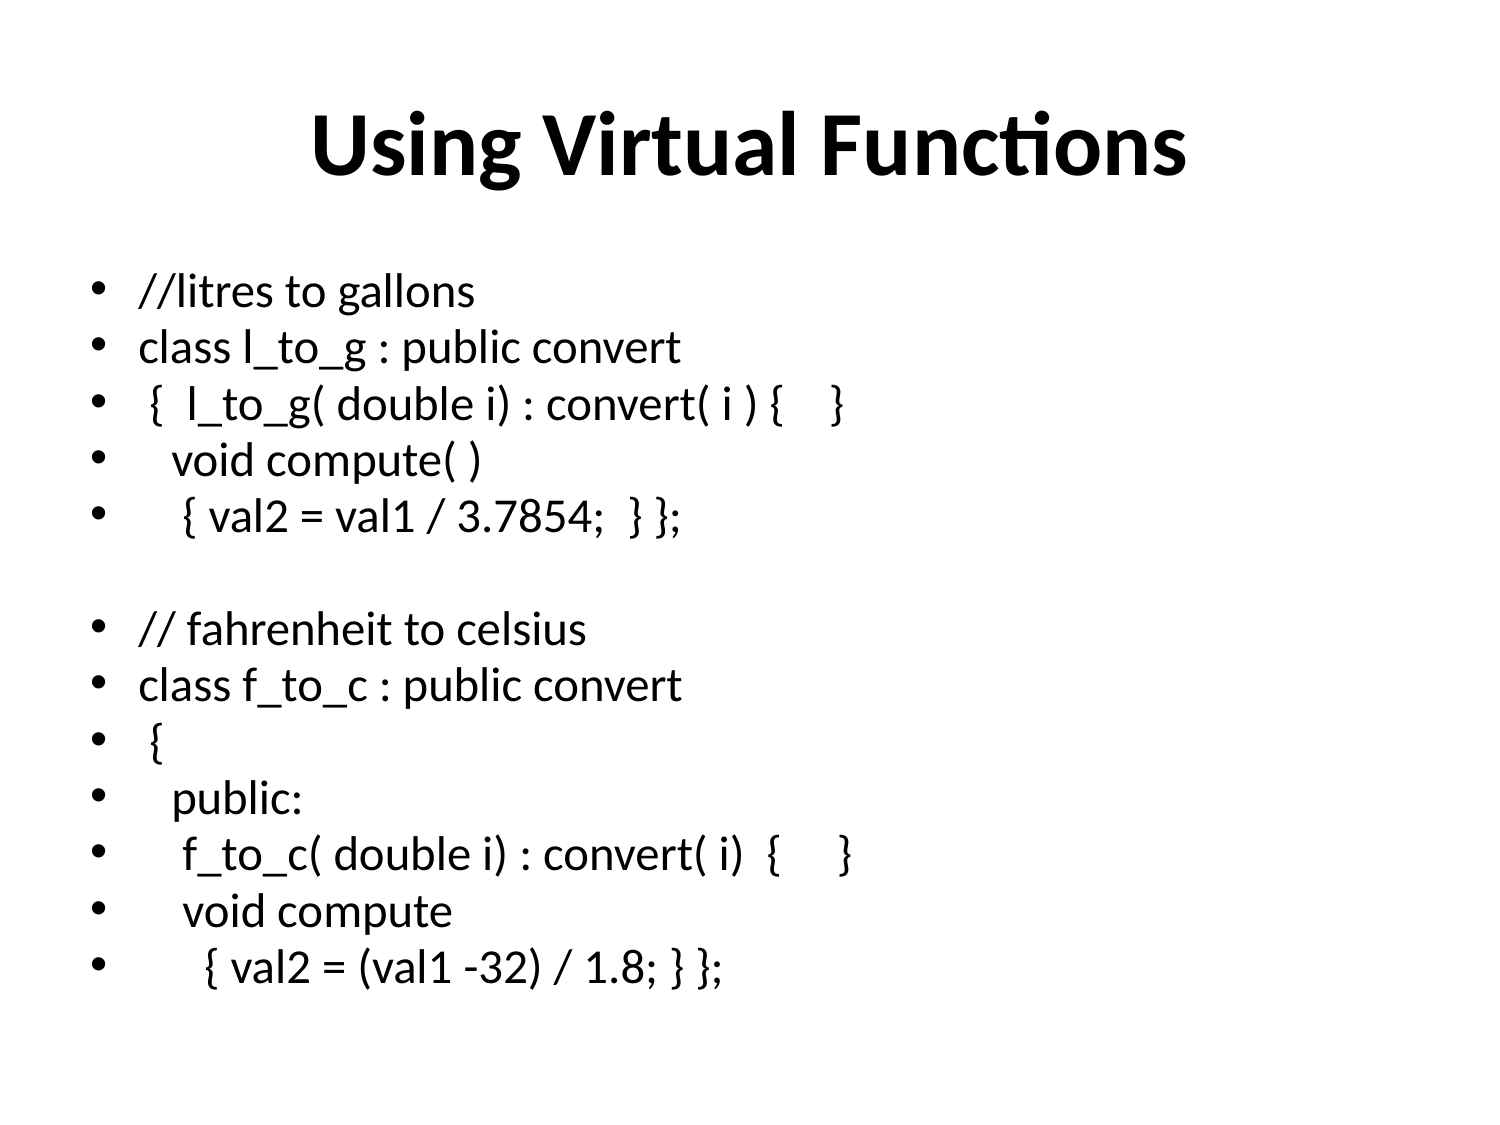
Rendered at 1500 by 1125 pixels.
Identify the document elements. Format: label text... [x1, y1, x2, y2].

list //litres to gallons class l_to_g : public convert { l_to_g( double i) : convert( i ) { } void compute( ) { val2 = val1 / 3.7854; } }; // fahrenheit to celsius class f_to_c : public convert { public: f_to_c( double i) : convert( i) { } void compute { val2 = (val1 -32) / 1.8; } }; [75, 262, 1425, 1005]
title Using Virtual Functions [75, 45, 1425, 233]
